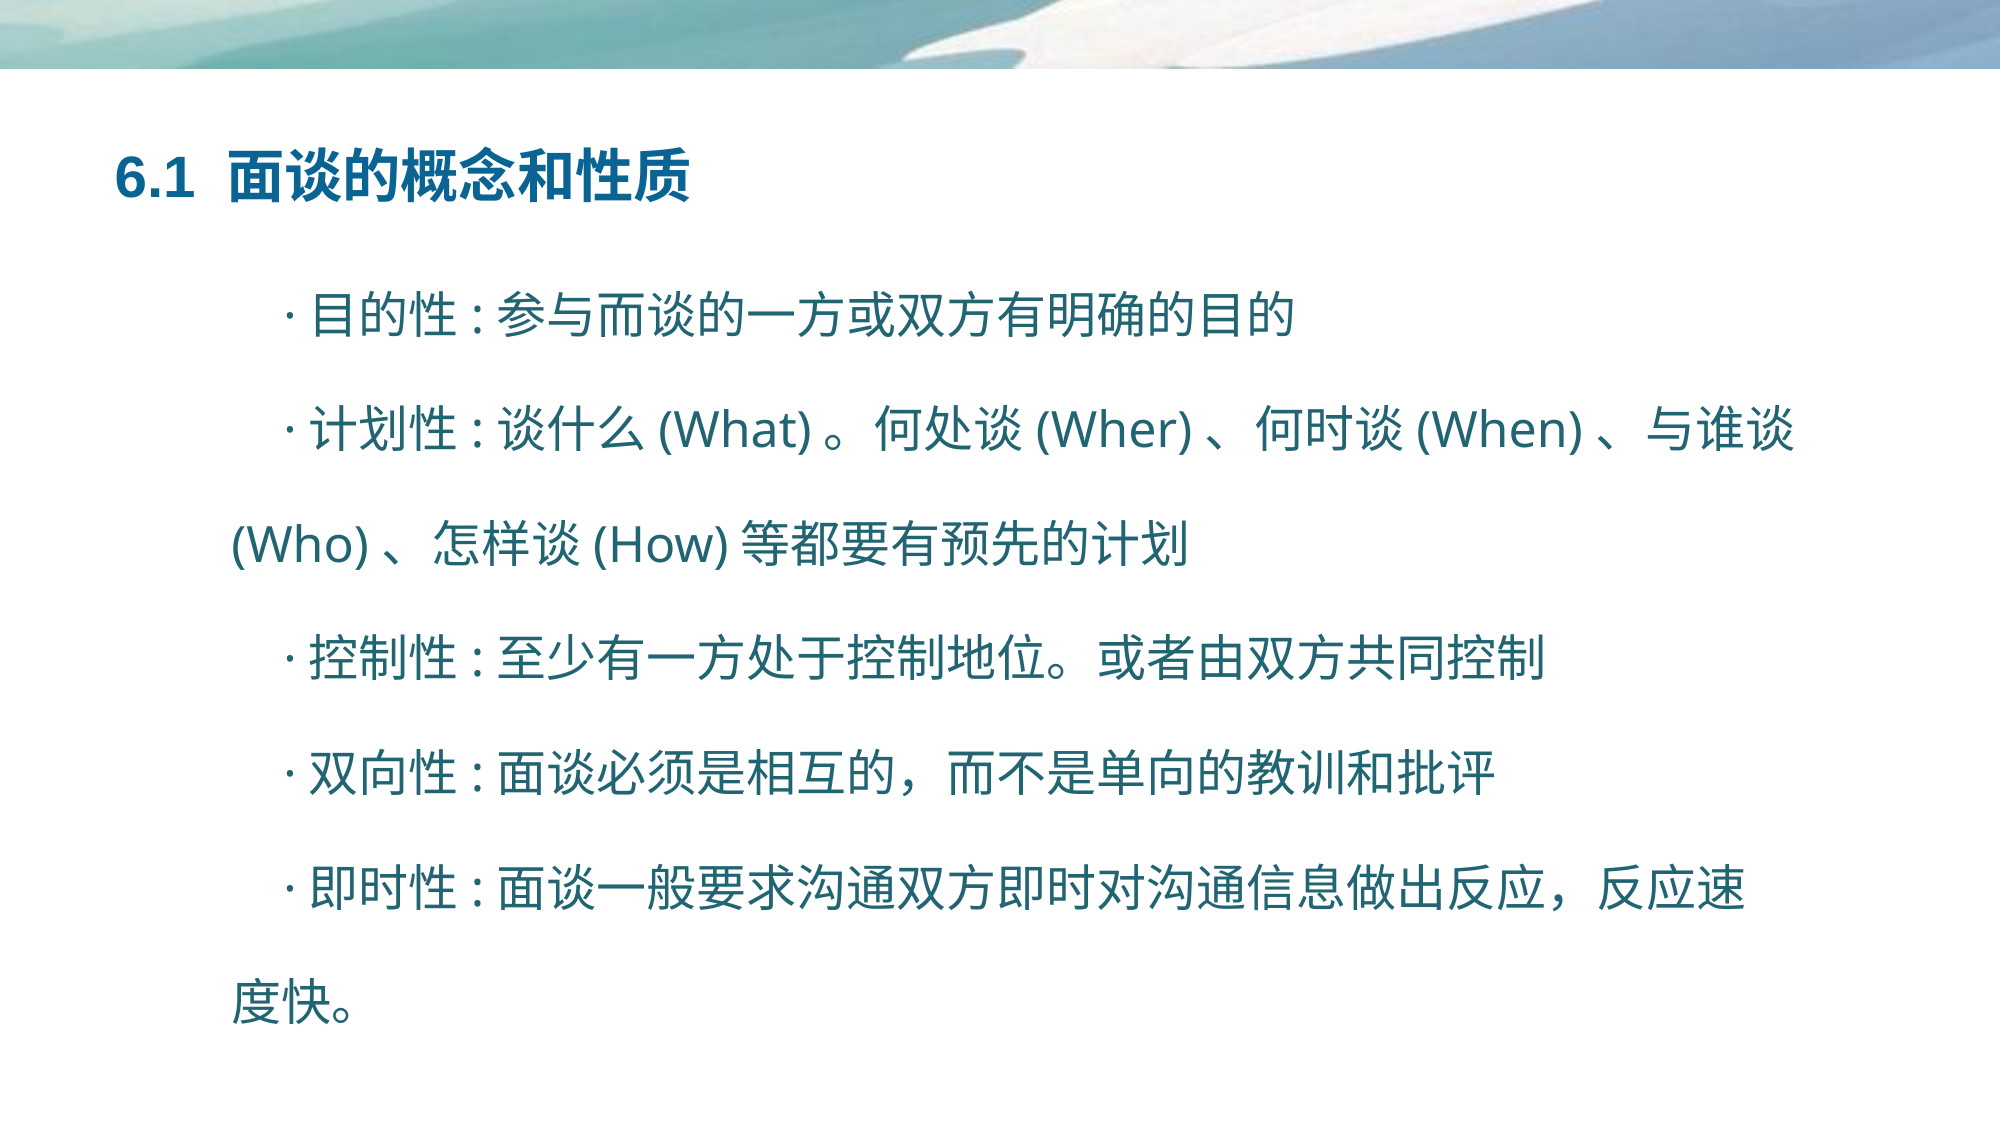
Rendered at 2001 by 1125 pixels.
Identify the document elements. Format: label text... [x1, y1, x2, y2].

text_box ·目的性:参与而谈的一方或双方有明确的目的 ·计划性:谈什么(What)。何处谈(Wher)、何时谈(When)、与谁谈(Who)、怎样谈(How)等都要有预先的计划 ·控制性:至少有一方处于控制地位。或者由双方共同控制 ·双向性:面谈必须是相互的，而不是单向的教训和批评 ·即时性:面谈一般要求沟通双方即时对沟通信息做出反应，反应速度快。 [216, 221, 1810, 1038]
text_box 6.1 面谈的概念和性质 [99, 102, 1406, 217]
picture [0, 0, 2000, 69]
